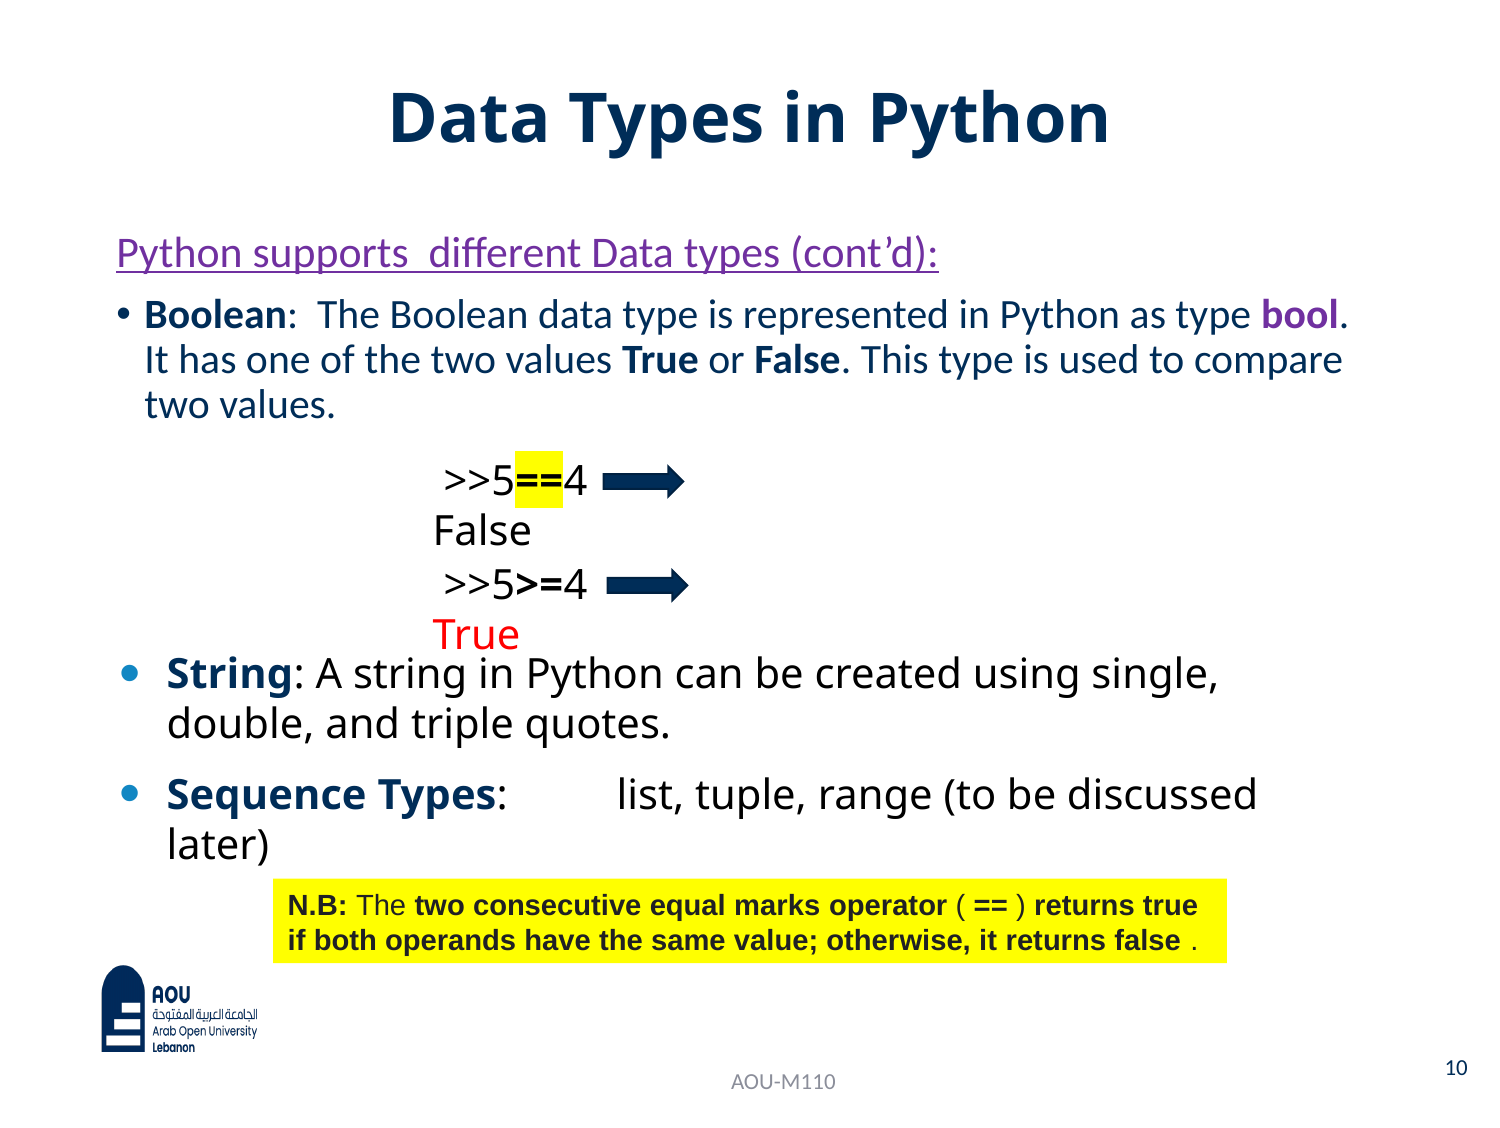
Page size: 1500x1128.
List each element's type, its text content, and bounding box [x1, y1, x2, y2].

footer AOU-M110 [356, 1050, 1211, 1111]
text_box String: A string in Python can be created using single, double, and triple quotes. Sequence Types: list, tuple, range (to be discussed later) [105, 639, 1350, 876]
text_box >>5==4 False [417, 446, 842, 550]
title Data Types in Python [103, 60, 1397, 181]
picture [89, 948, 269, 1068]
slide_number 10 [1429, 1036, 1500, 1097]
text_box [602, 464, 685, 499]
text_box >>5>=4 True [417, 550, 842, 666]
text_box [606, 568, 689, 603]
text_box N.B: The two consecutive equal marks operator ( == ) returns true if both operands have the same value; otherwise, it returns false . [273, 878, 1227, 964]
list Python supports different Data types (cont’d): Boolean: The Boolean data type is represented in Python as type bool. It has one of the two values True or False. This type is used to compare two values. [101, 222, 1395, 879]
